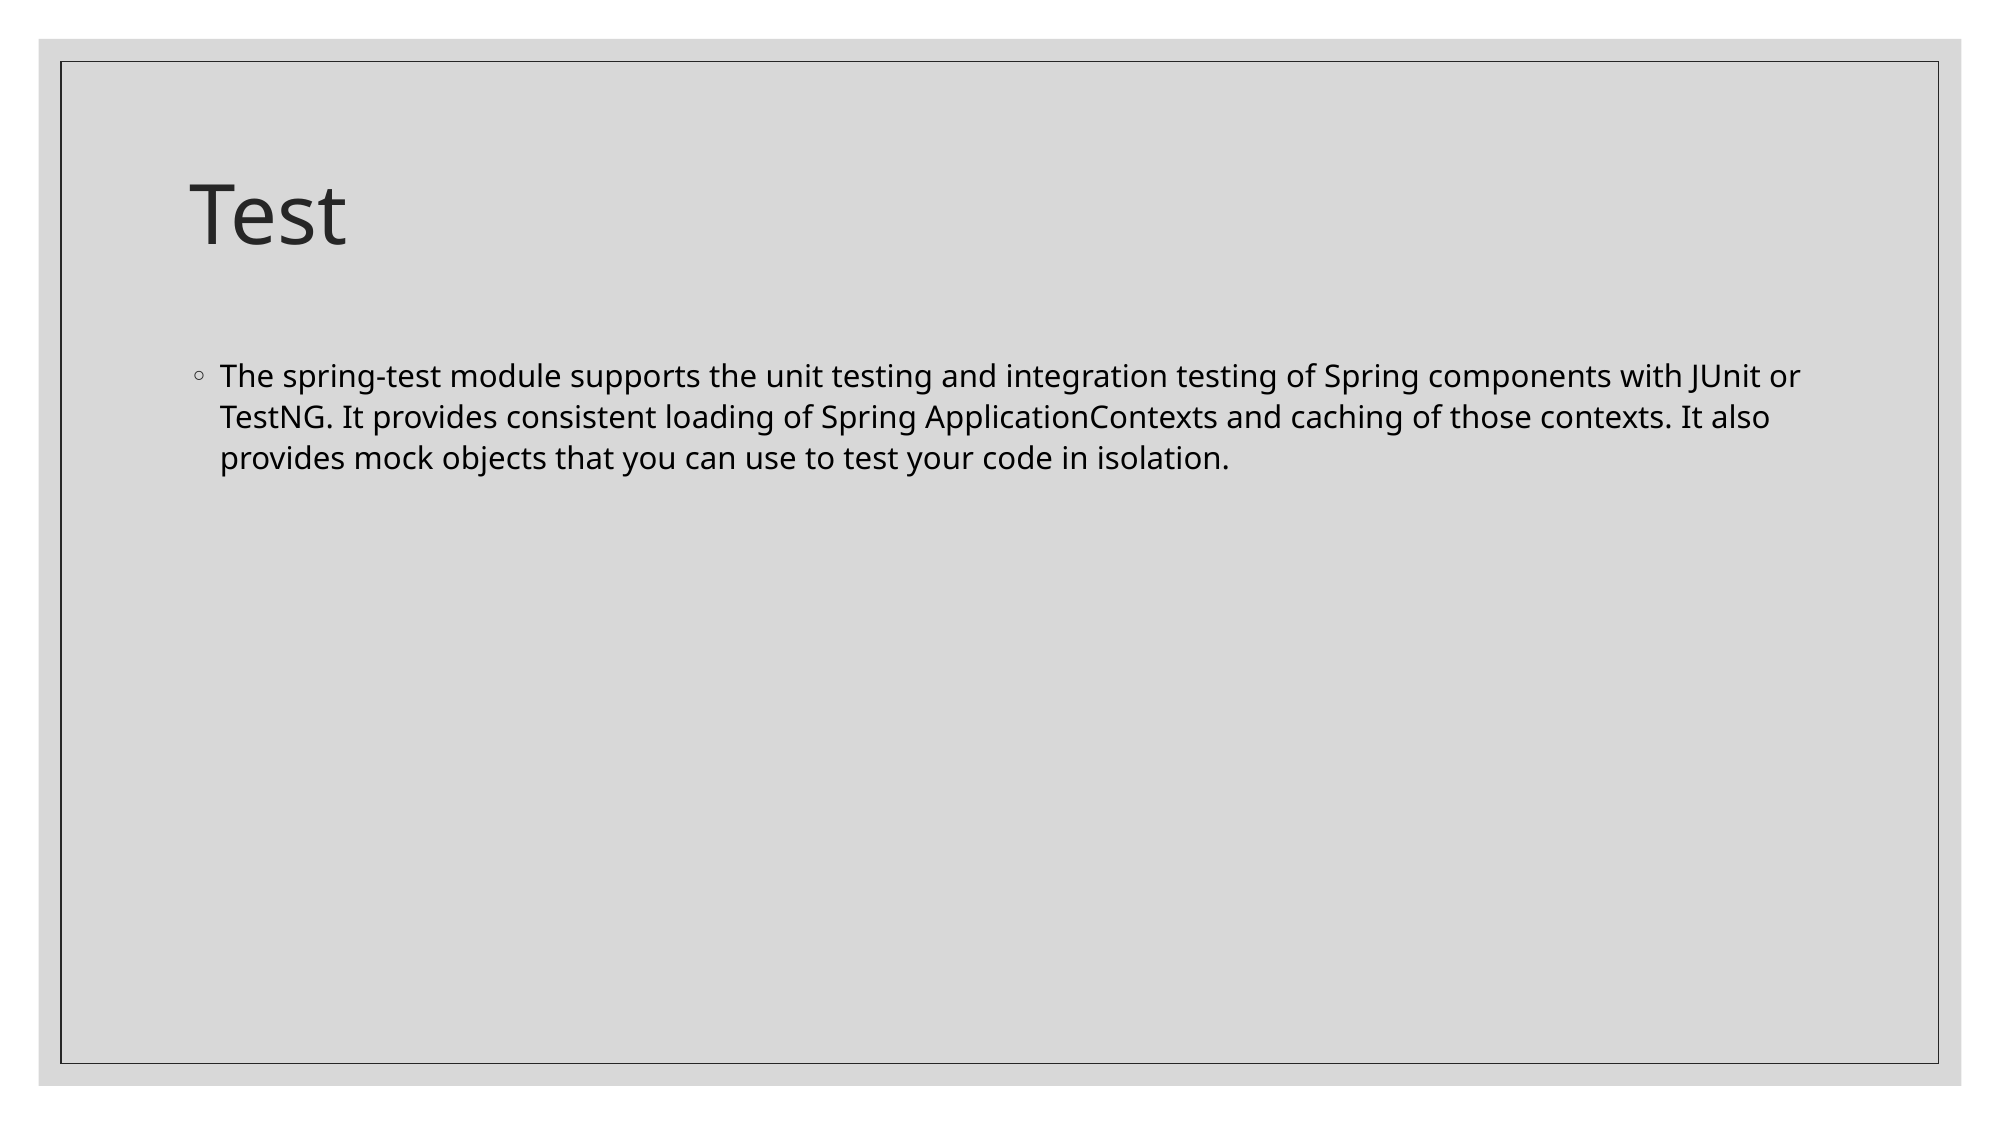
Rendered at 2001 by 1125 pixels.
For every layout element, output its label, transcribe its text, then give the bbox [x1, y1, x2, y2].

title Test [174, 105, 1825, 331]
list The spring-test module supports the unit testing and integration testing of Spring components with JUnit or TestNG. It provides consistent loading of Spring ApplicationContexts and caching of those contexts. It also provides mock objects that you can use to test your code in isolation. [174, 345, 1825, 977]
